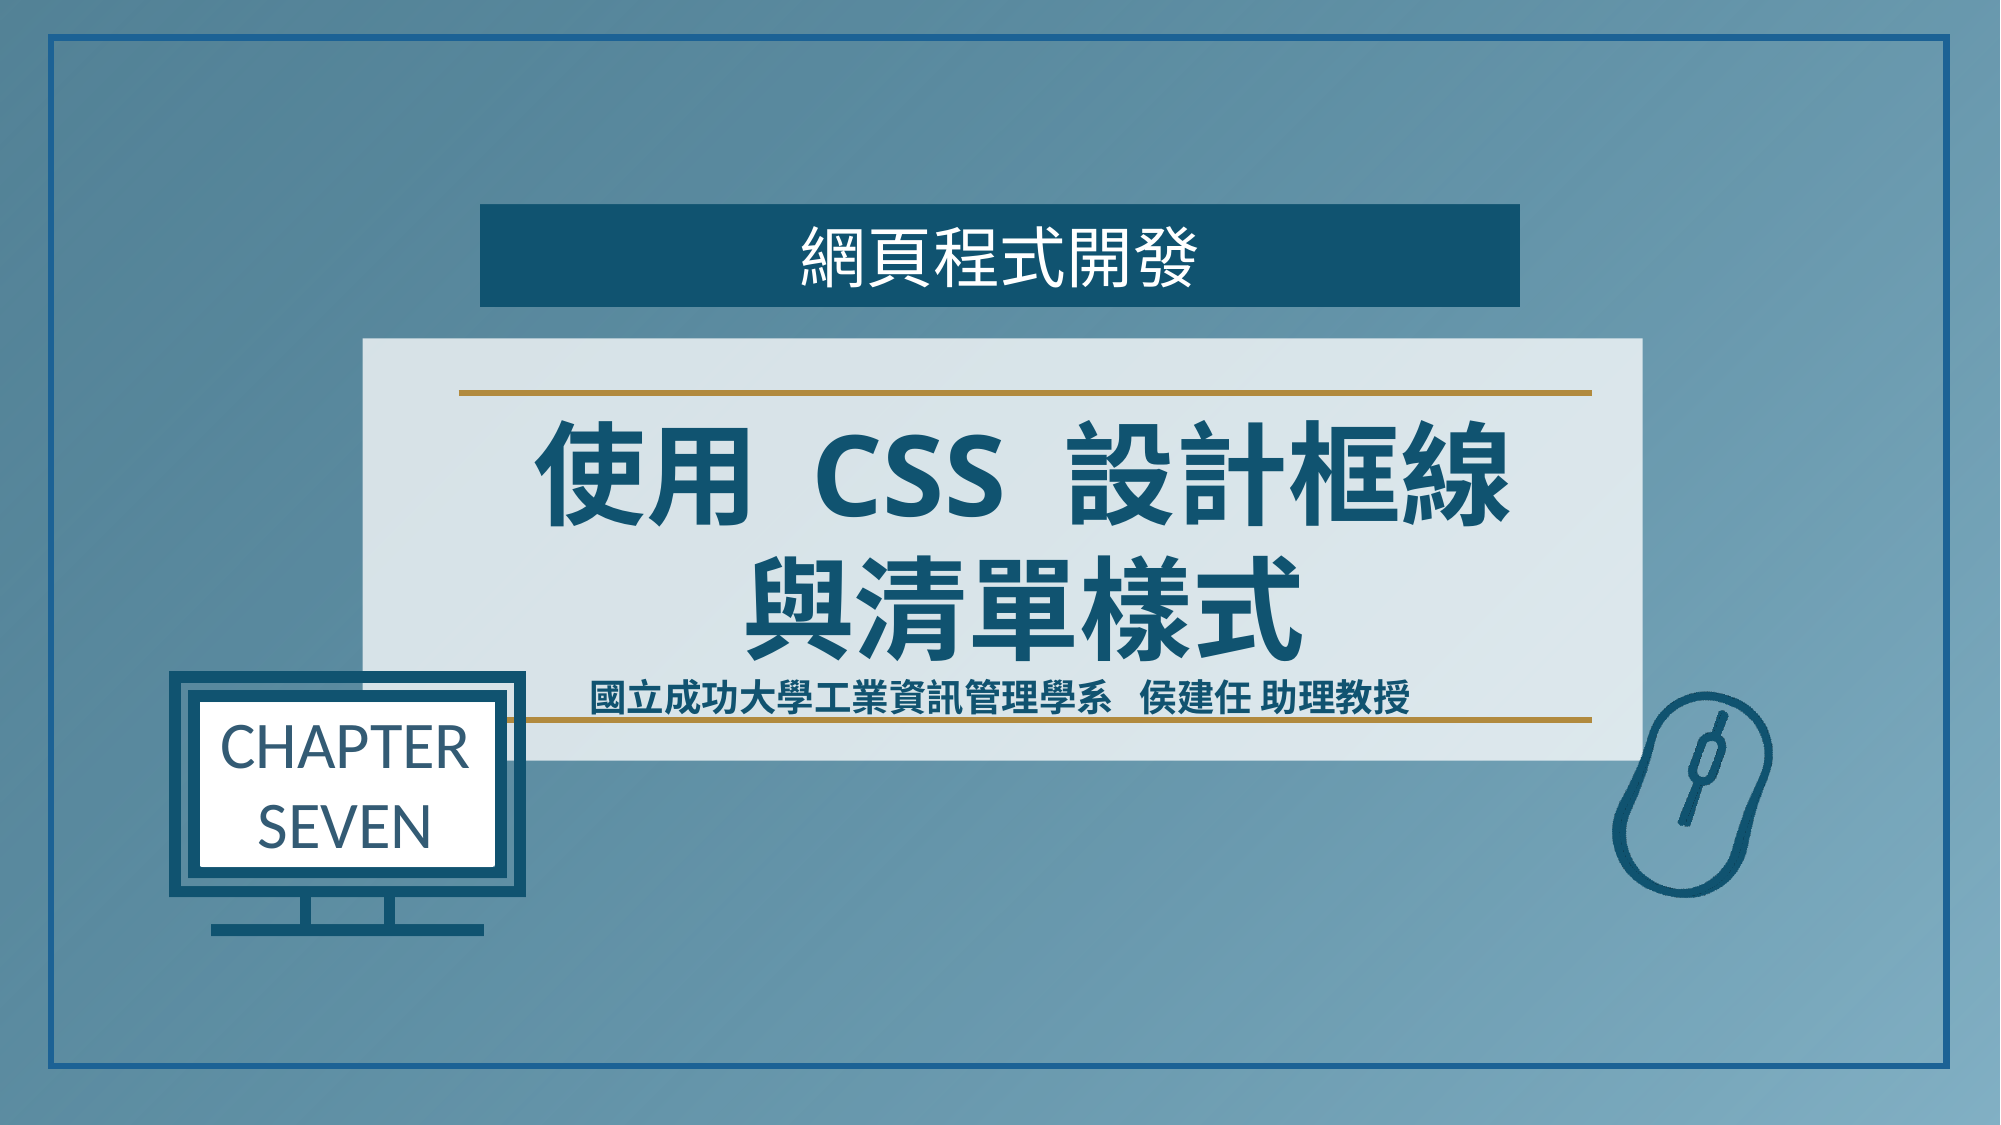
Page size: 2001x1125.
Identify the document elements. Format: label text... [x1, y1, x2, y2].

text_box 網頁程式開發 [479, 203, 1521, 308]
text_box 國立成功大學工業資訊管理學系 侯建任 助理教授 [574, 666, 1426, 726]
text_box 使用 CSS 設計框線 與清單樣式 [397, 396, 1649, 682]
picture [163, 619, 531, 987]
text_box CHAPTER SEVEN [189, 695, 503, 870]
picture [1531, 630, 1855, 955]
